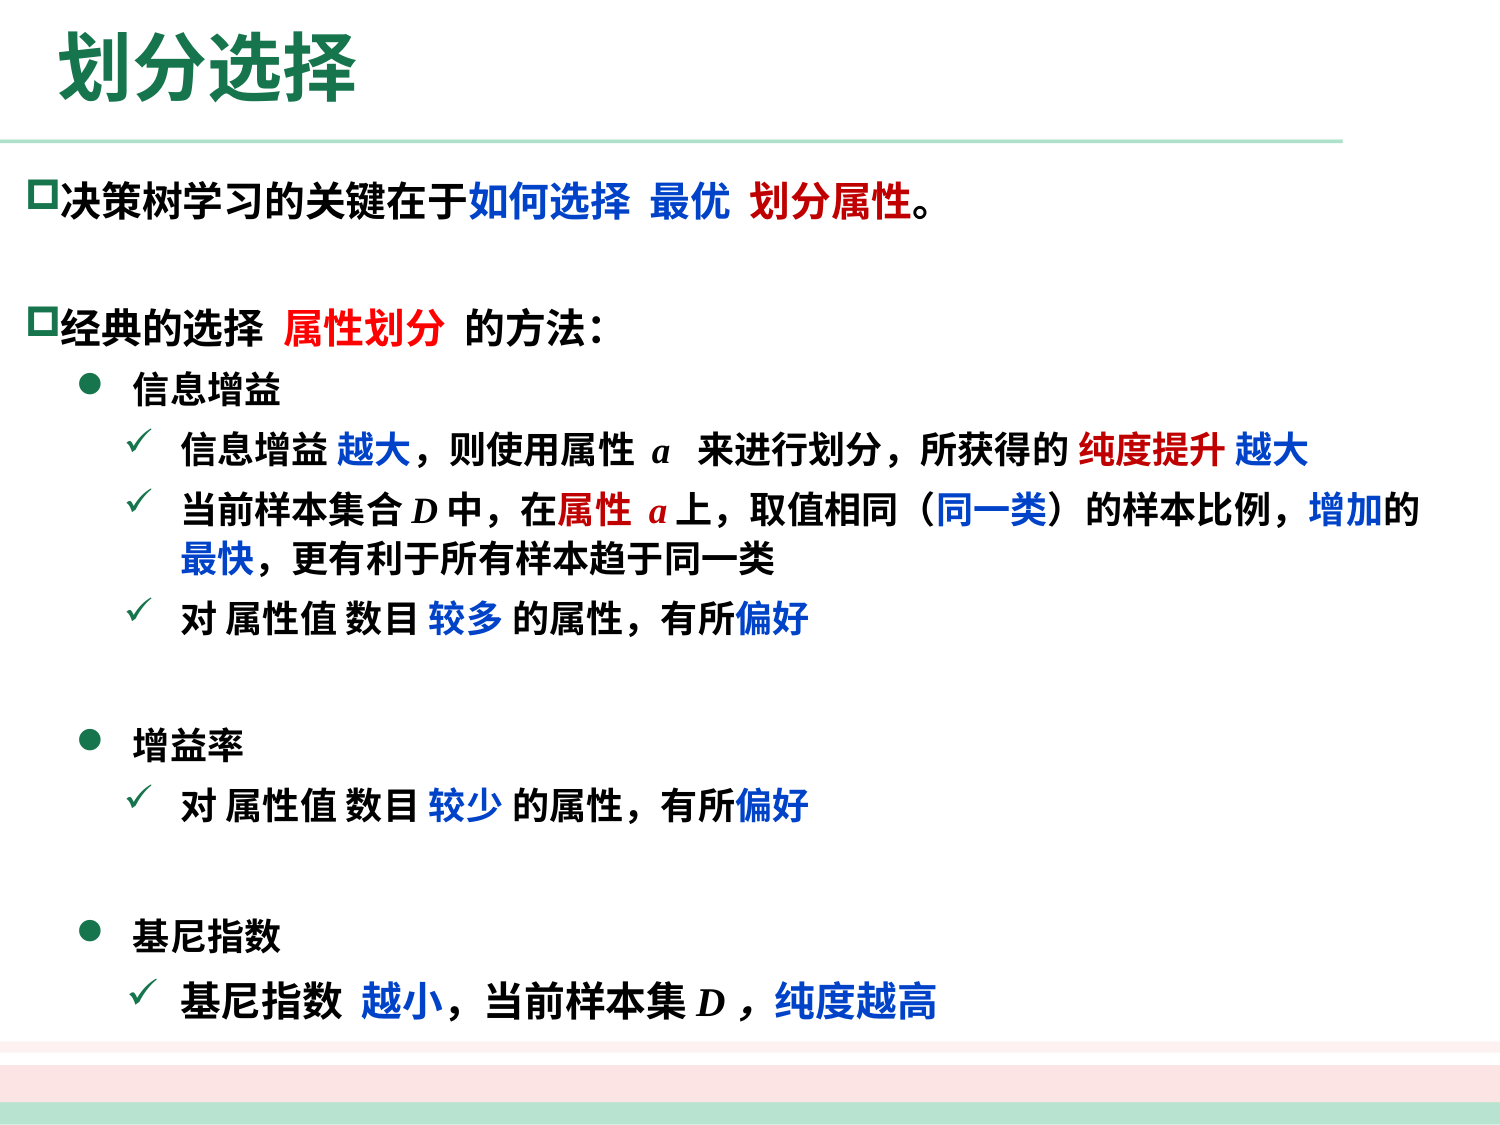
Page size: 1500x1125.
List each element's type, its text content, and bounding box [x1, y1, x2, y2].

title 划分选择 [42, 7, 1337, 135]
picture [0, 0, 1500, 1125]
list 决策树学习的关键在于如何选择 最优 划分属性。 经典的选择 属性划分 的方法： 信息增益 信息增益 越大，则使用属性 a 来进行划分，所获得的 纯度提升 越大 当前样本集合D中，在属性 a上，取值相同（同一类）的样本比例，增加的最快，更有利于所有样本趋于同一类 对 属性值 数目 较多 的属性，有所偏好 增益率 对 属性值 数目 较少 的属性，有所偏好 基尼指数 基尼指数 越小，当前样本集D，纯度越高 [9, 167, 1472, 1041]
